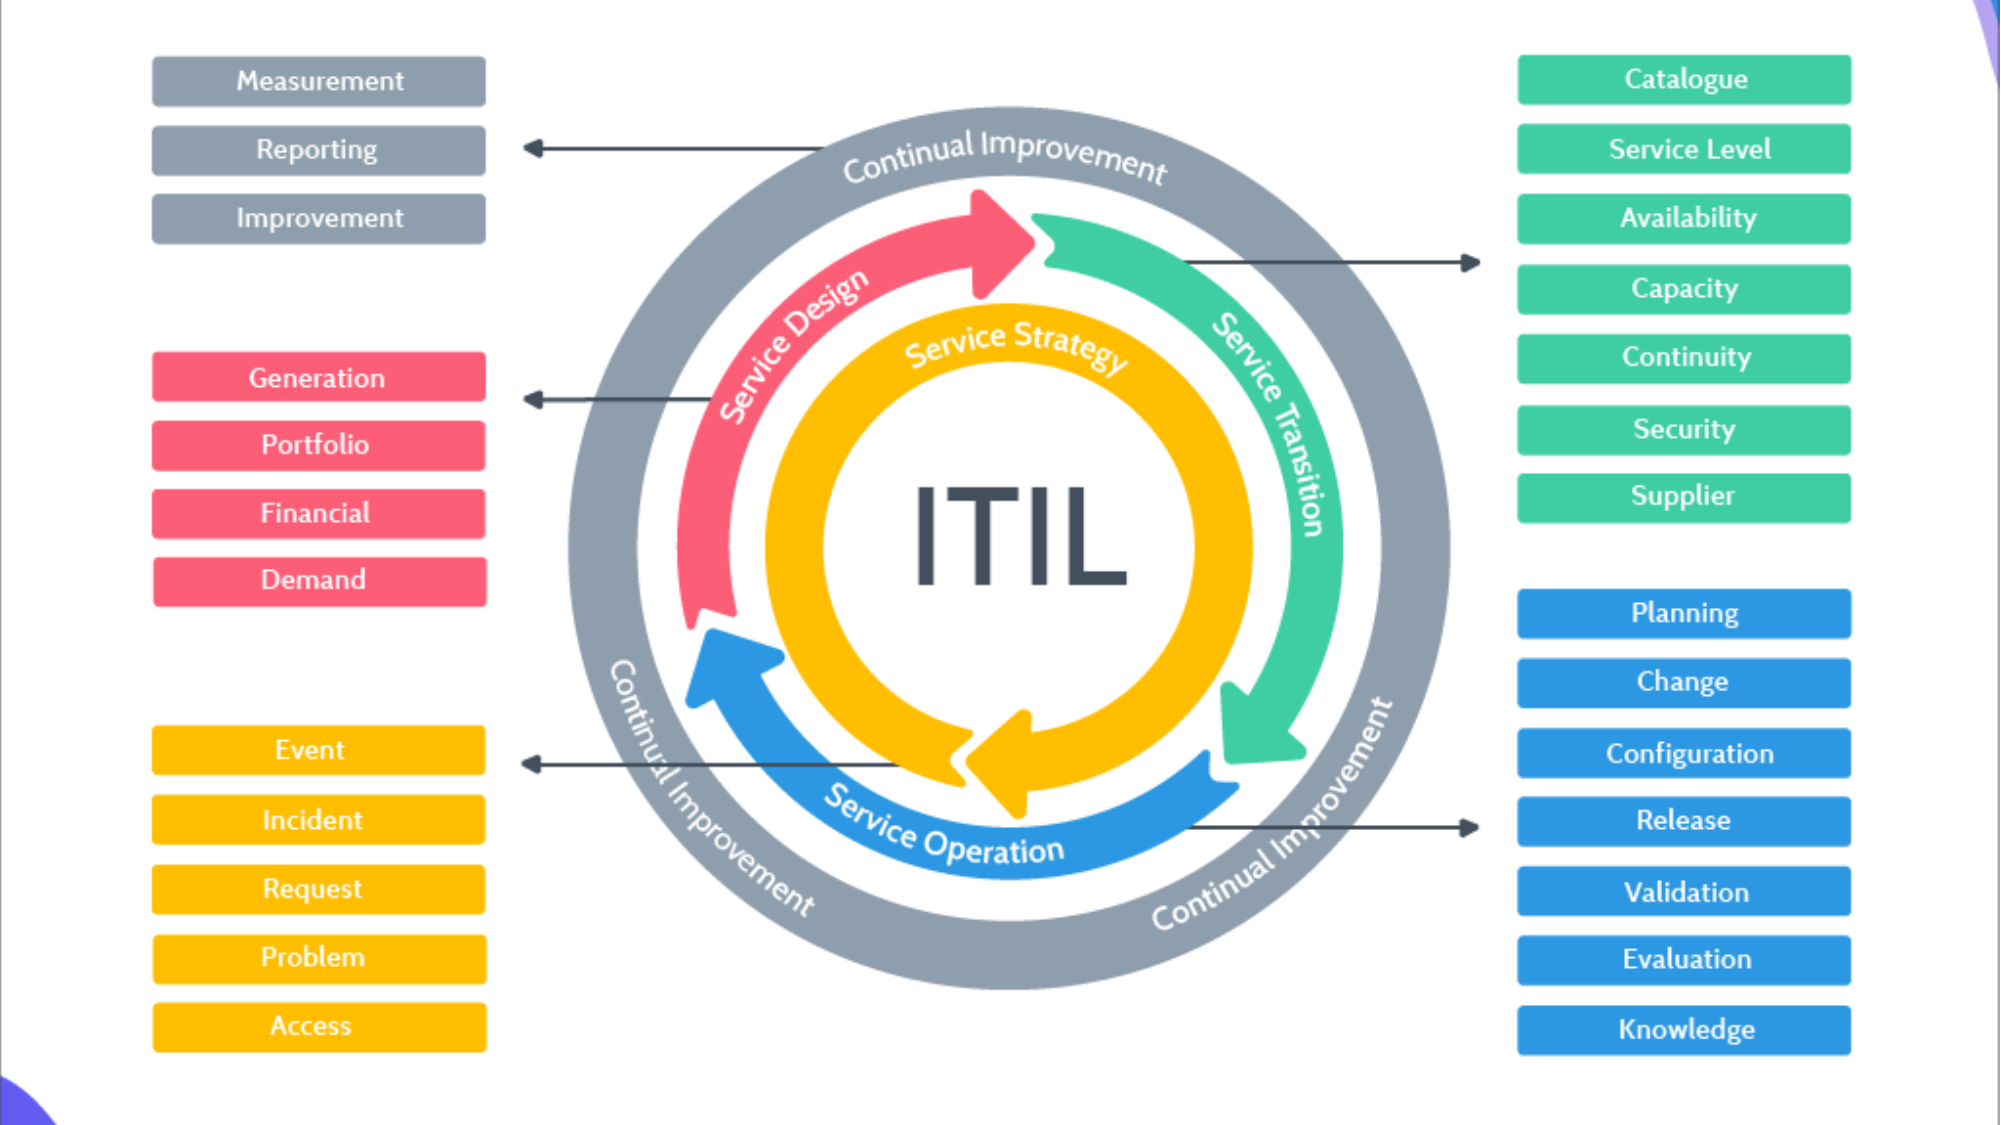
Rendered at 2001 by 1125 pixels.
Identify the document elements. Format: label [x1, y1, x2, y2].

list [0, 0, 2000, 1125]
